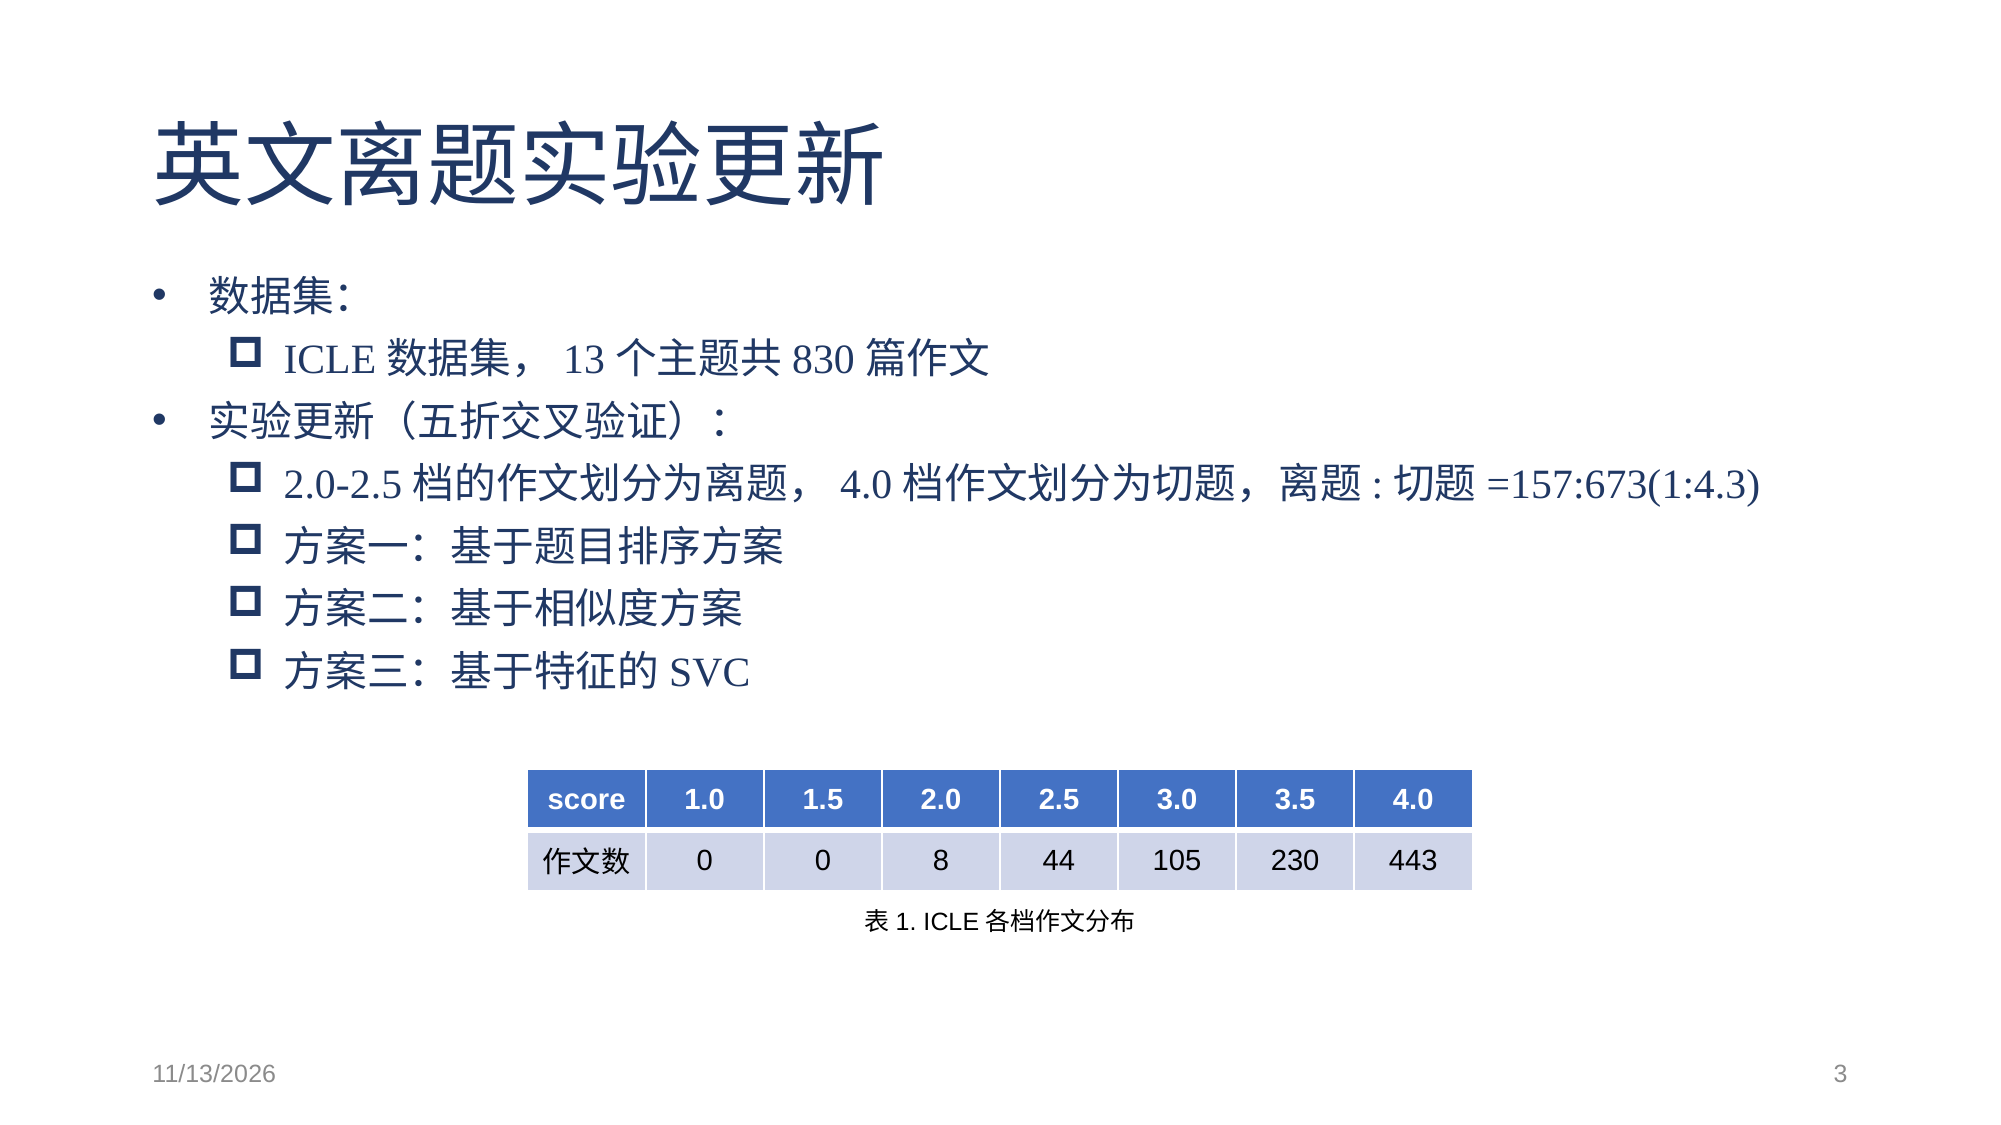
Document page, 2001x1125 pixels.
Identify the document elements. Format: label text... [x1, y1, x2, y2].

text_box 表1. ICLE各档作文分布 [849, 898, 1151, 944]
table_header 1.0 [647, 770, 763, 827]
slide_number 3 [1412, 1042, 1863, 1103]
table_cell 443 [1355, 833, 1472, 890]
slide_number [137, 1042, 588, 1103]
table_header 4.0 [1355, 770, 1472, 827]
table_cell 作文数 [528, 833, 645, 890]
table_cell 230 [1237, 833, 1353, 890]
table_header 3.5 [1237, 770, 1353, 827]
table_cell 8 [883, 833, 999, 890]
title 英文离题实验更新 [137, 59, 1863, 249]
table_cell 44 [1001, 833, 1117, 890]
table_header 2.5 [1001, 770, 1117, 827]
table_cell 105 [1119, 833, 1235, 890]
table_header 2.0 [883, 770, 999, 827]
table_cell 0 [765, 833, 881, 890]
table_header score [528, 770, 645, 827]
table_header 3.0 [1119, 770, 1235, 827]
table_header 1.5 [765, 770, 881, 827]
table_cell 0 [647, 833, 763, 890]
text_box 数据集： ICLE数据集，13个主题共830篇作文 实验更新（五折交叉验证）： 2.0-2.5档的作文划分为离题，4.0档作文划分为切题，离题:切题=157:673(1:4.3) 方案一：基于题目排序方案 方案二：基于相似度方案 方案三：基于特征的SVC [137, 249, 1863, 702]
